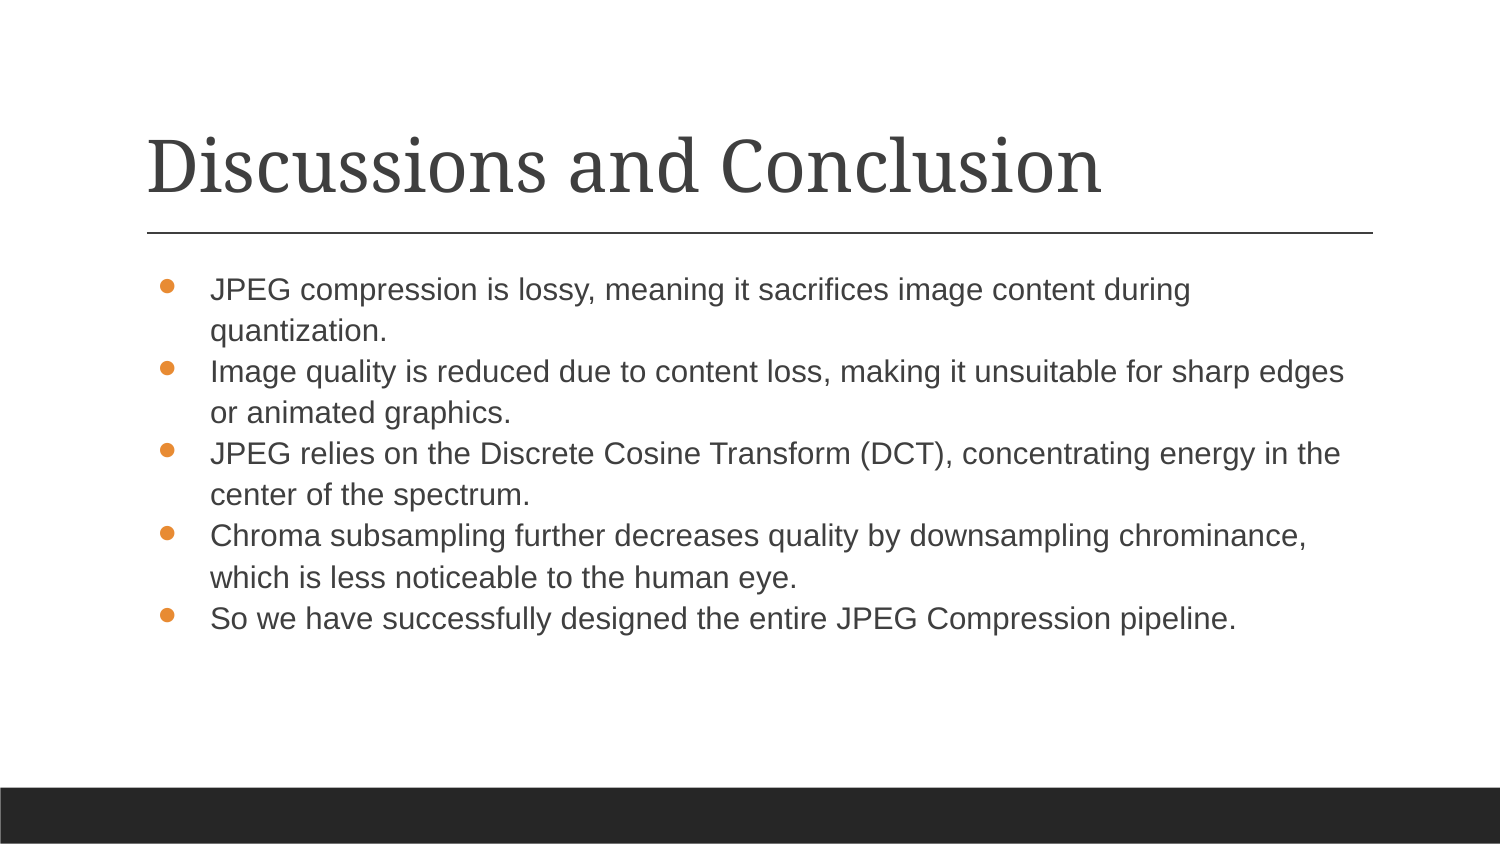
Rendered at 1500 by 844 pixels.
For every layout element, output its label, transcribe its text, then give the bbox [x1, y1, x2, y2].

title Discussions and Conclusion [135, 35, 1373, 214]
list JPEG compression is lossy, meaning it sacrifices image content during quantization. Image quality is reduced due to content loss, making it unsuitable for sharp edges or animated graphics. JPEG relies on the Discrete Cosine Transform (DCT), concentrating energy in the center of the spectrum. Chroma subsampling further decreases quality by downsampling chrominance, which is less noticeable to the human eye. So we have successfully designed the entire JPEG Compression pipeline. [135, 259, 1373, 723]
